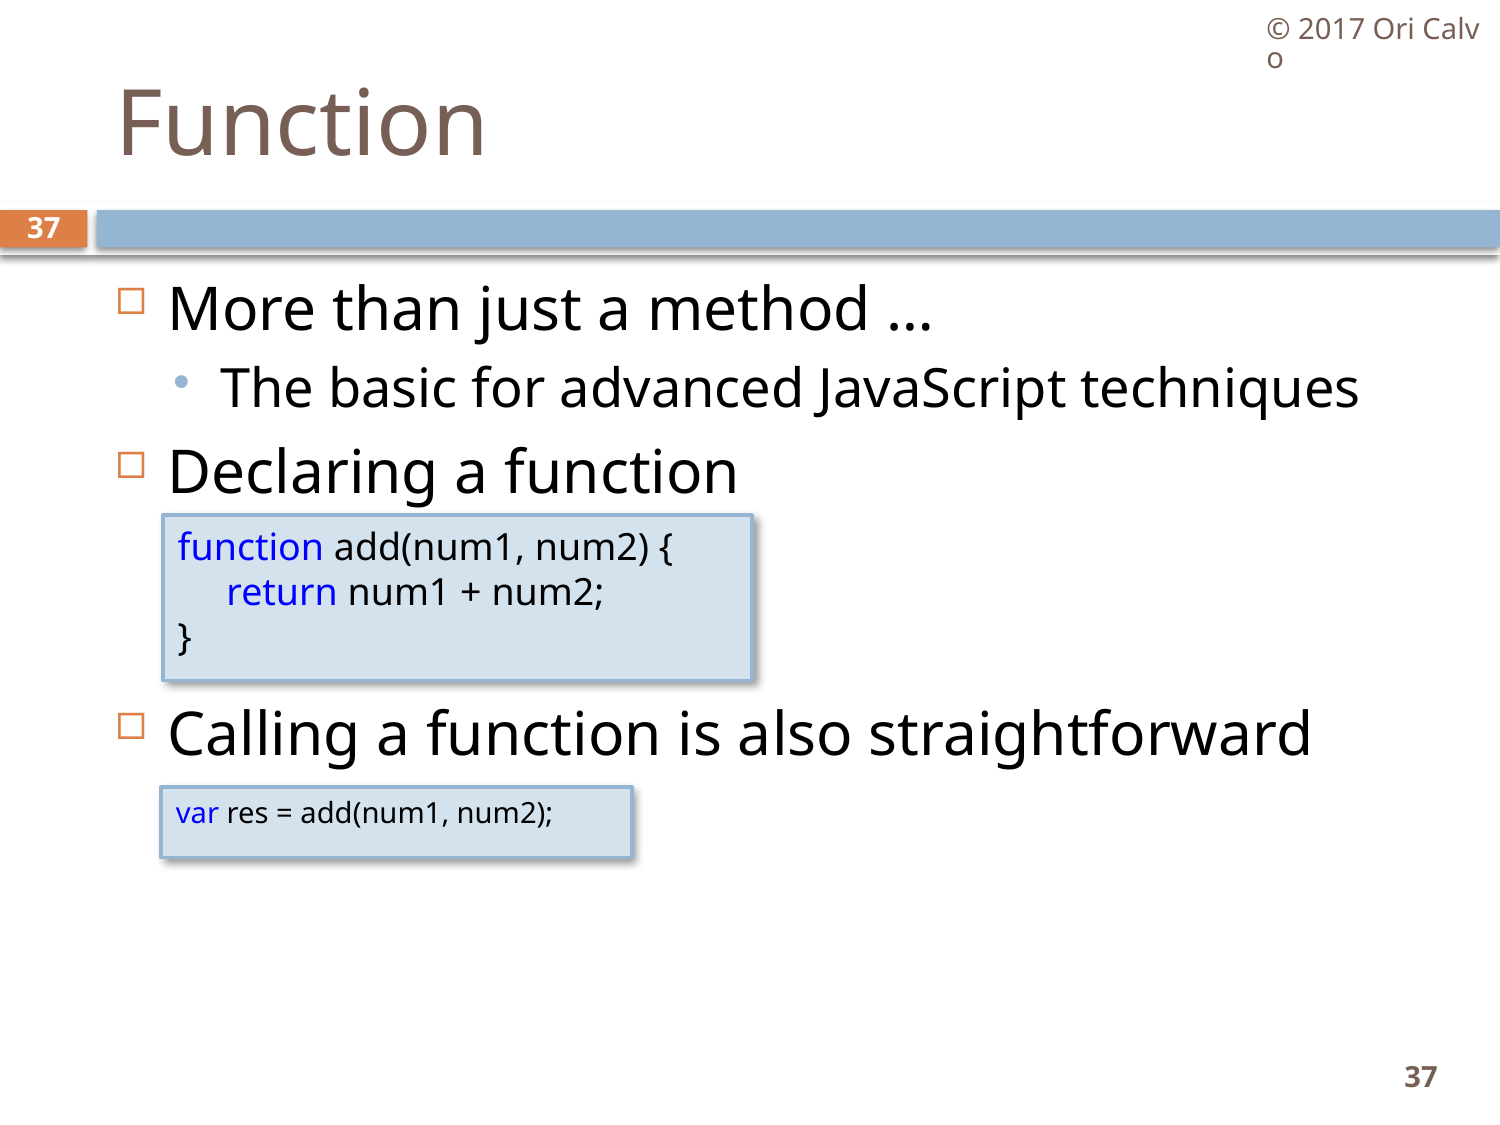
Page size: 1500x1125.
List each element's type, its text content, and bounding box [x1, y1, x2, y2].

footer © 2017 Ori Calvo [1251, 0, 1500, 60]
title Function [100, 37, 1438, 200]
text_box function add(num1, num2) { return num1 + num2; } [162, 515, 752, 681]
list More than just a method … The basic for advanced JavaScript techniques Declaring a function Calling a function is also straightforward [100, 262, 1438, 1000]
text_box var res = add(num1, num2); [161, 786, 632, 858]
slide_number 37 [0, 208, 88, 249]
